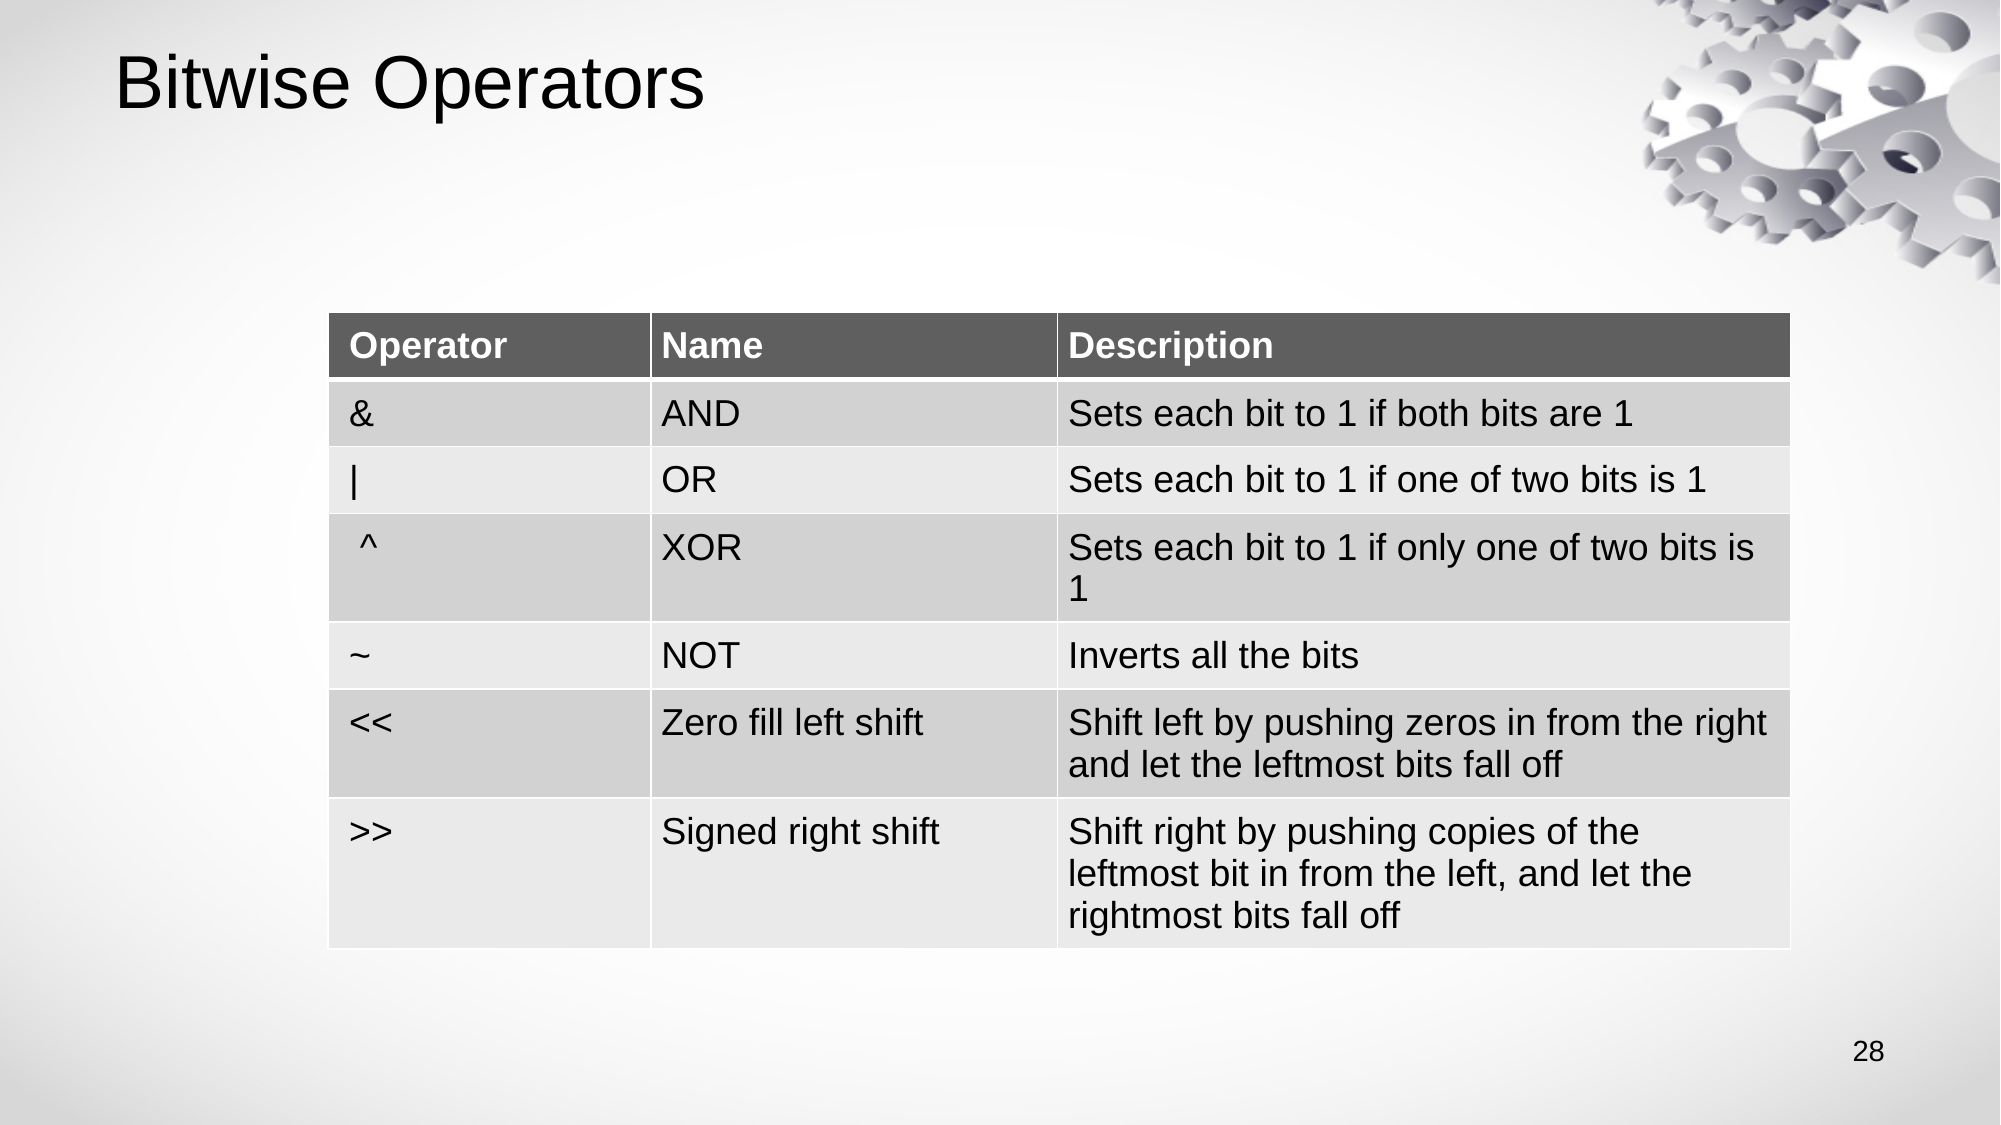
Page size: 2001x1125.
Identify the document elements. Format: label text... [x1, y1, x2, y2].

table_cell Sets each bit to 1 if only one of two bits is 1 [1058, 514, 1790, 621]
table_header Name [652, 313, 1057, 377]
table_cell Sets each bit to 1 if both bits are 1 [1058, 382, 1790, 446]
table_cell Sets each bit to 1 if one of two bits is 1 [1058, 447, 1790, 513]
table_cell OR [652, 447, 1057, 513]
table_cell & [329, 382, 650, 446]
slide_number 28 [1433, 1024, 1900, 1103]
picture [0, 0, 2000, 1125]
table_header Operator [329, 313, 650, 377]
table_cell ~ [329, 623, 650, 688]
table_cell Signed right shift [652, 799, 1057, 948]
table_cell Shift left by pushing zeros in from the right and let the leftmost bits fall off [1058, 690, 1790, 797]
table_cell Inverts all the bits [1058, 623, 1790, 688]
table_cell XOR [652, 514, 1057, 621]
table_cell Zero fill left shift [652, 690, 1057, 797]
title Bitwise Operators [99, 30, 1901, 127]
table_cell | [329, 447, 650, 513]
table_cell NOT [652, 623, 1057, 688]
table_cell ^ [329, 514, 650, 621]
table_cell Shift right by pushing copies of the leftmost bit in from the left, and let the rightmost bits fall off [1058, 799, 1790, 948]
table_cell >> [329, 799, 650, 948]
table_cell << [329, 690, 650, 797]
table_cell AND [652, 382, 1057, 446]
table_header Description [1058, 313, 1790, 377]
